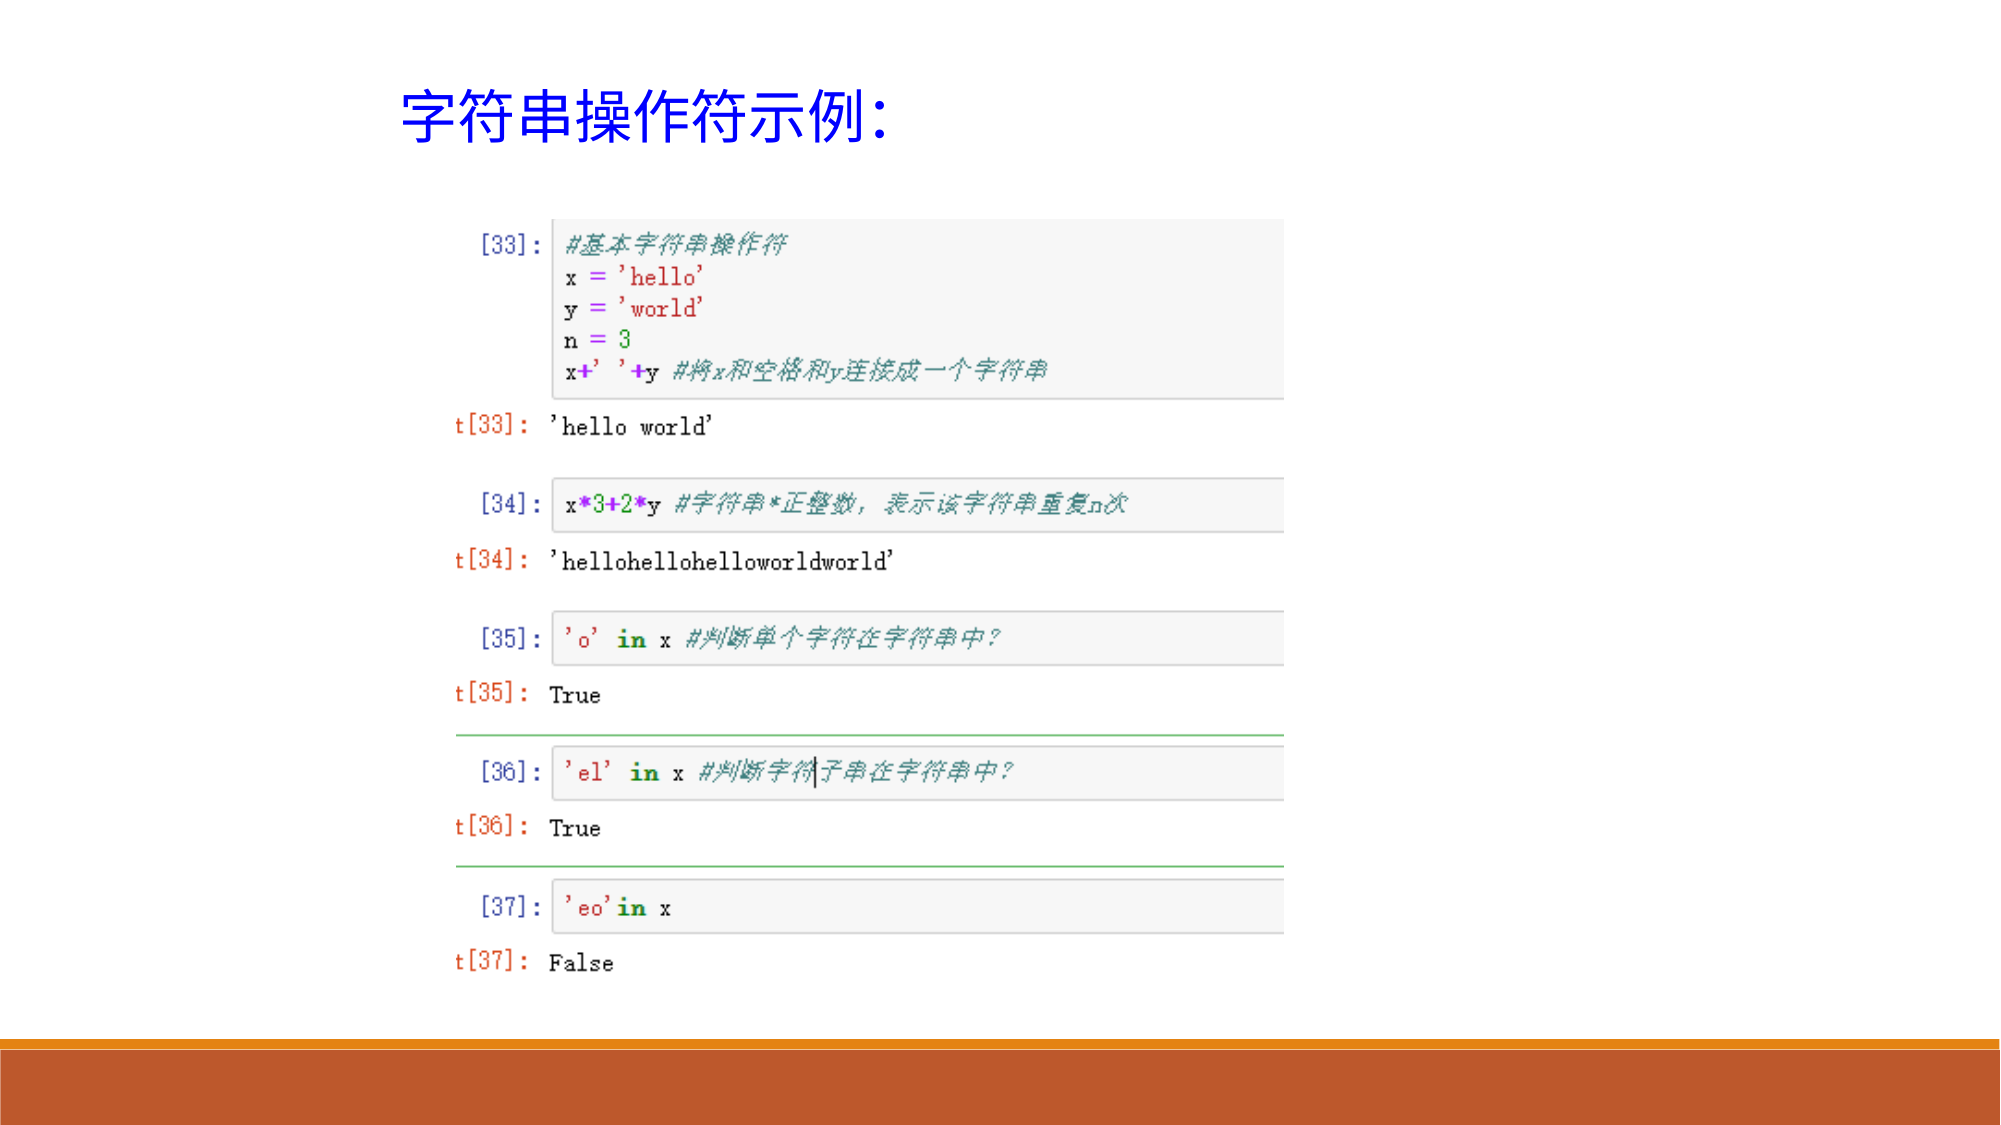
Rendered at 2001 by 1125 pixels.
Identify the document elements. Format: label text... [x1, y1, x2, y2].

text_box 字符串操作符示例： [397, 78, 1666, 151]
picture [456, 219, 1284, 1002]
